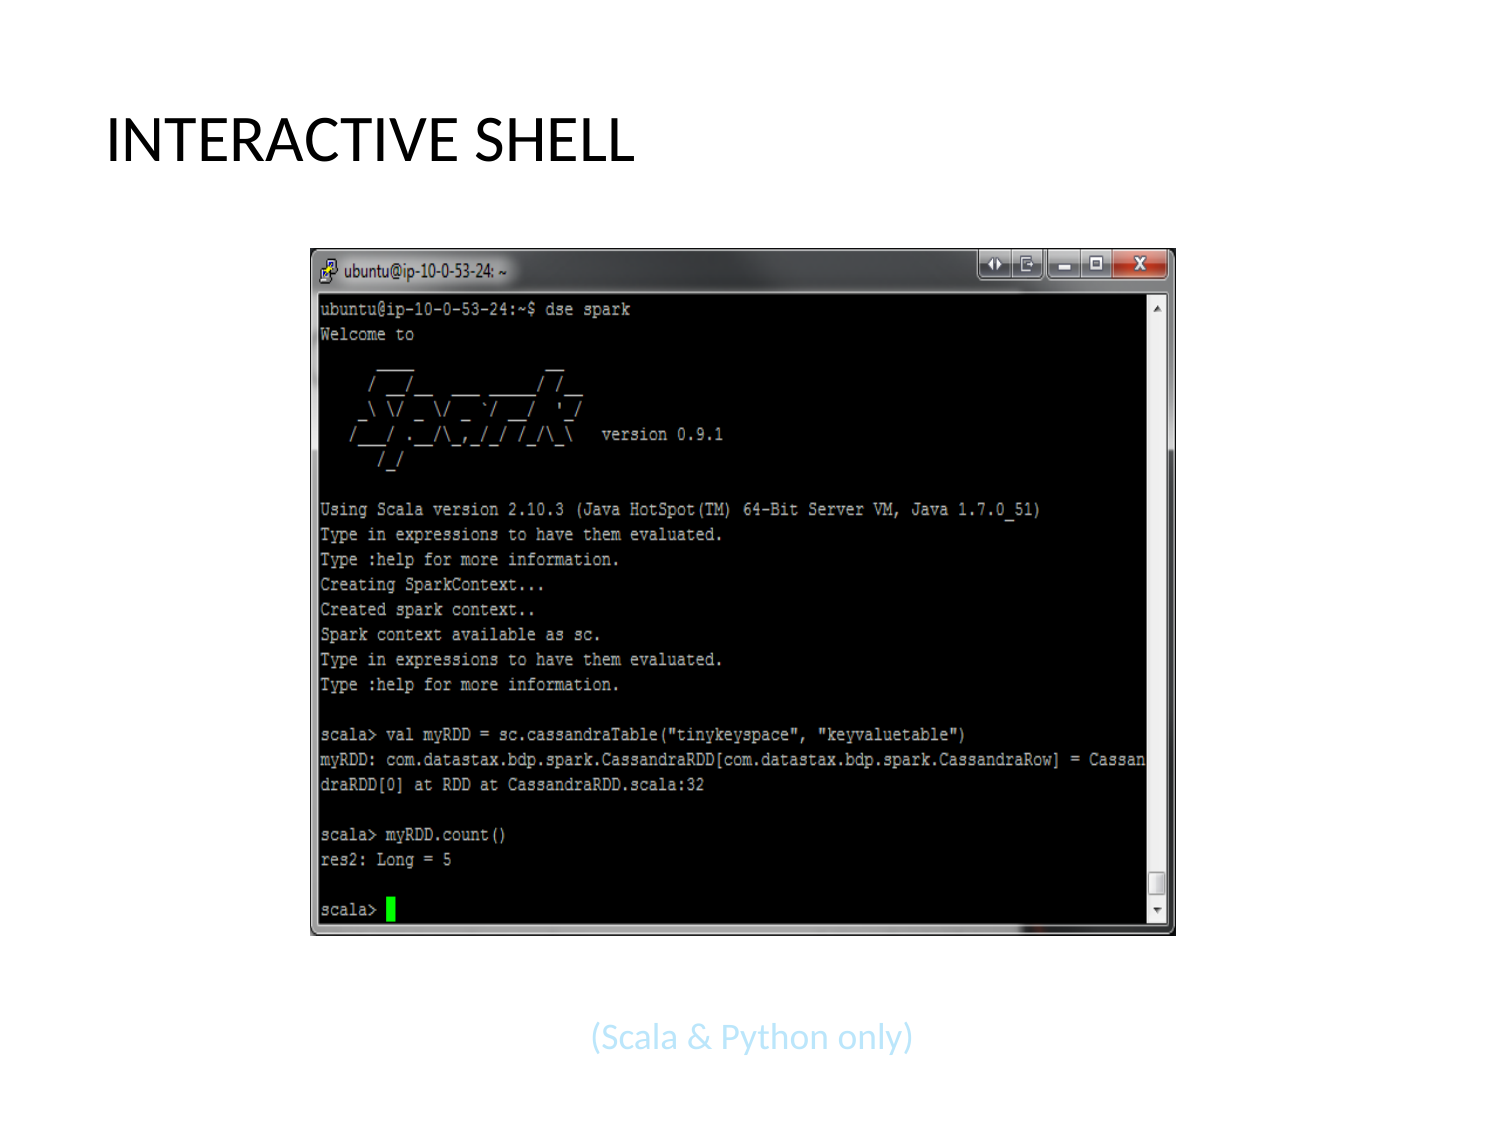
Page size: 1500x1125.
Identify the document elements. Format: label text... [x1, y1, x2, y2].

text_box Interactive shell [90, 87, 1103, 275]
text_box (Scala & Python only) [575, 1004, 930, 1065]
picture [309, 248, 1177, 937]
